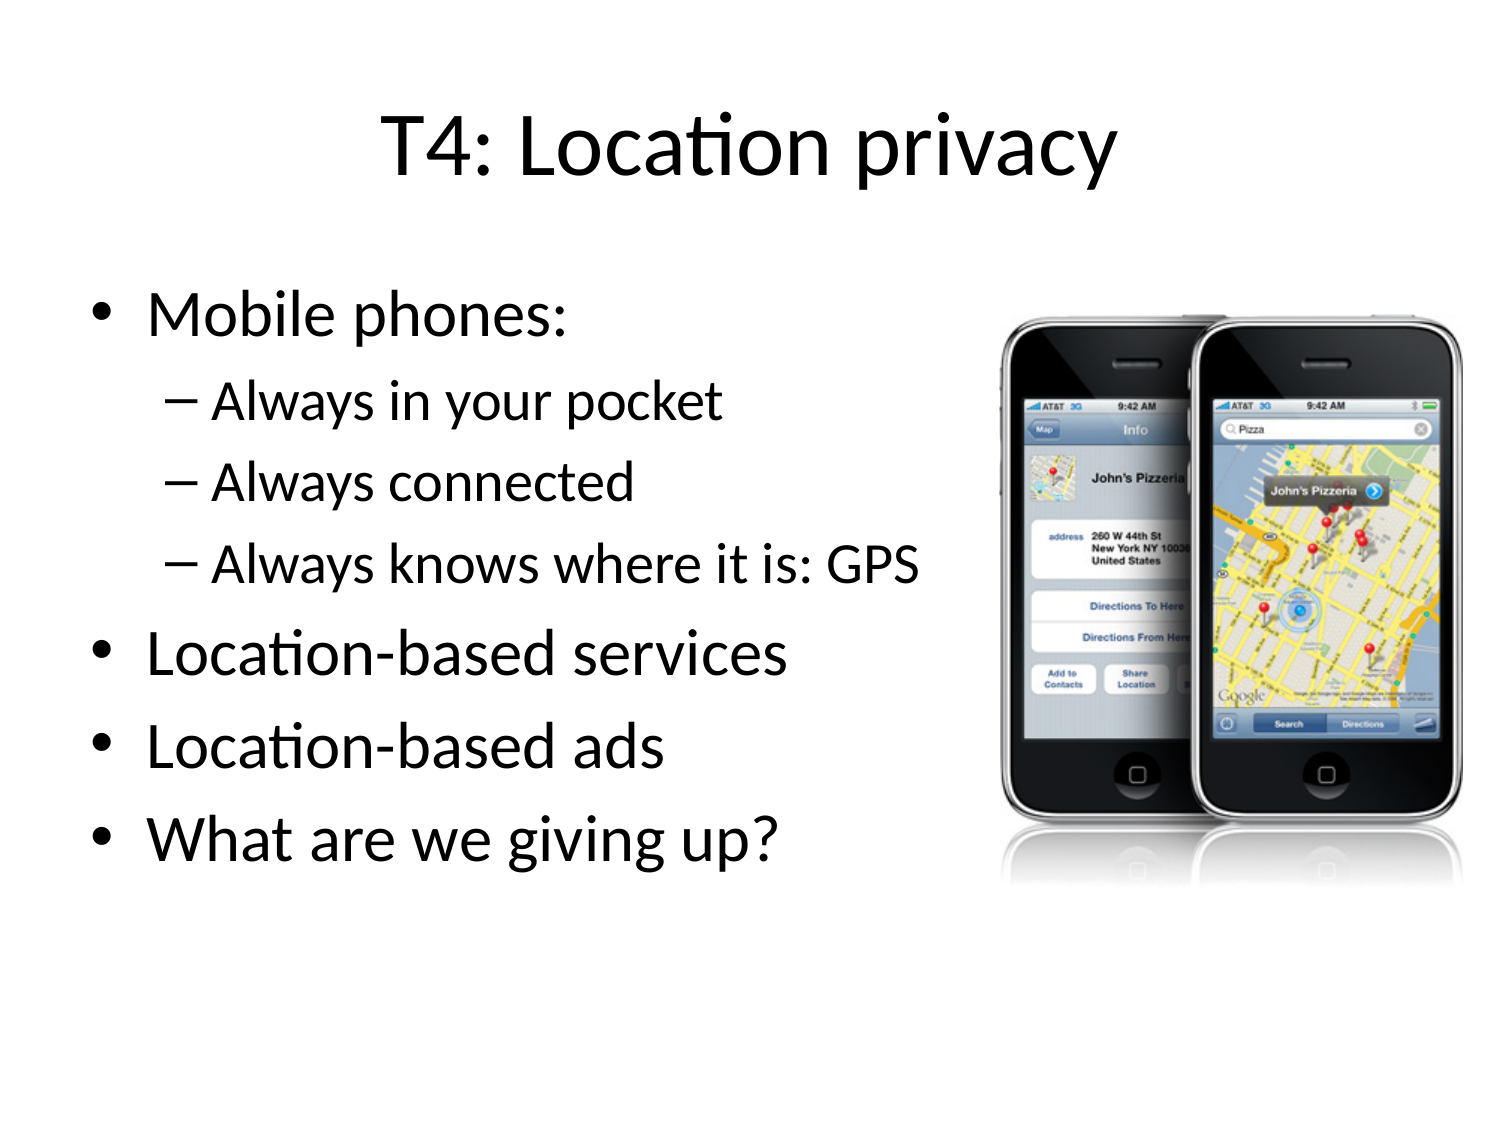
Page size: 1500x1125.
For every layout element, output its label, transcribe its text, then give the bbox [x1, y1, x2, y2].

picture [999, 314, 1463, 888]
list Mobile phones: Always in your pocket Always connected Always knows where it is: GPS Location-based services Location-based ads What are we giving up? [75, 262, 1425, 1005]
title T4: Location privacy [75, 45, 1425, 233]
